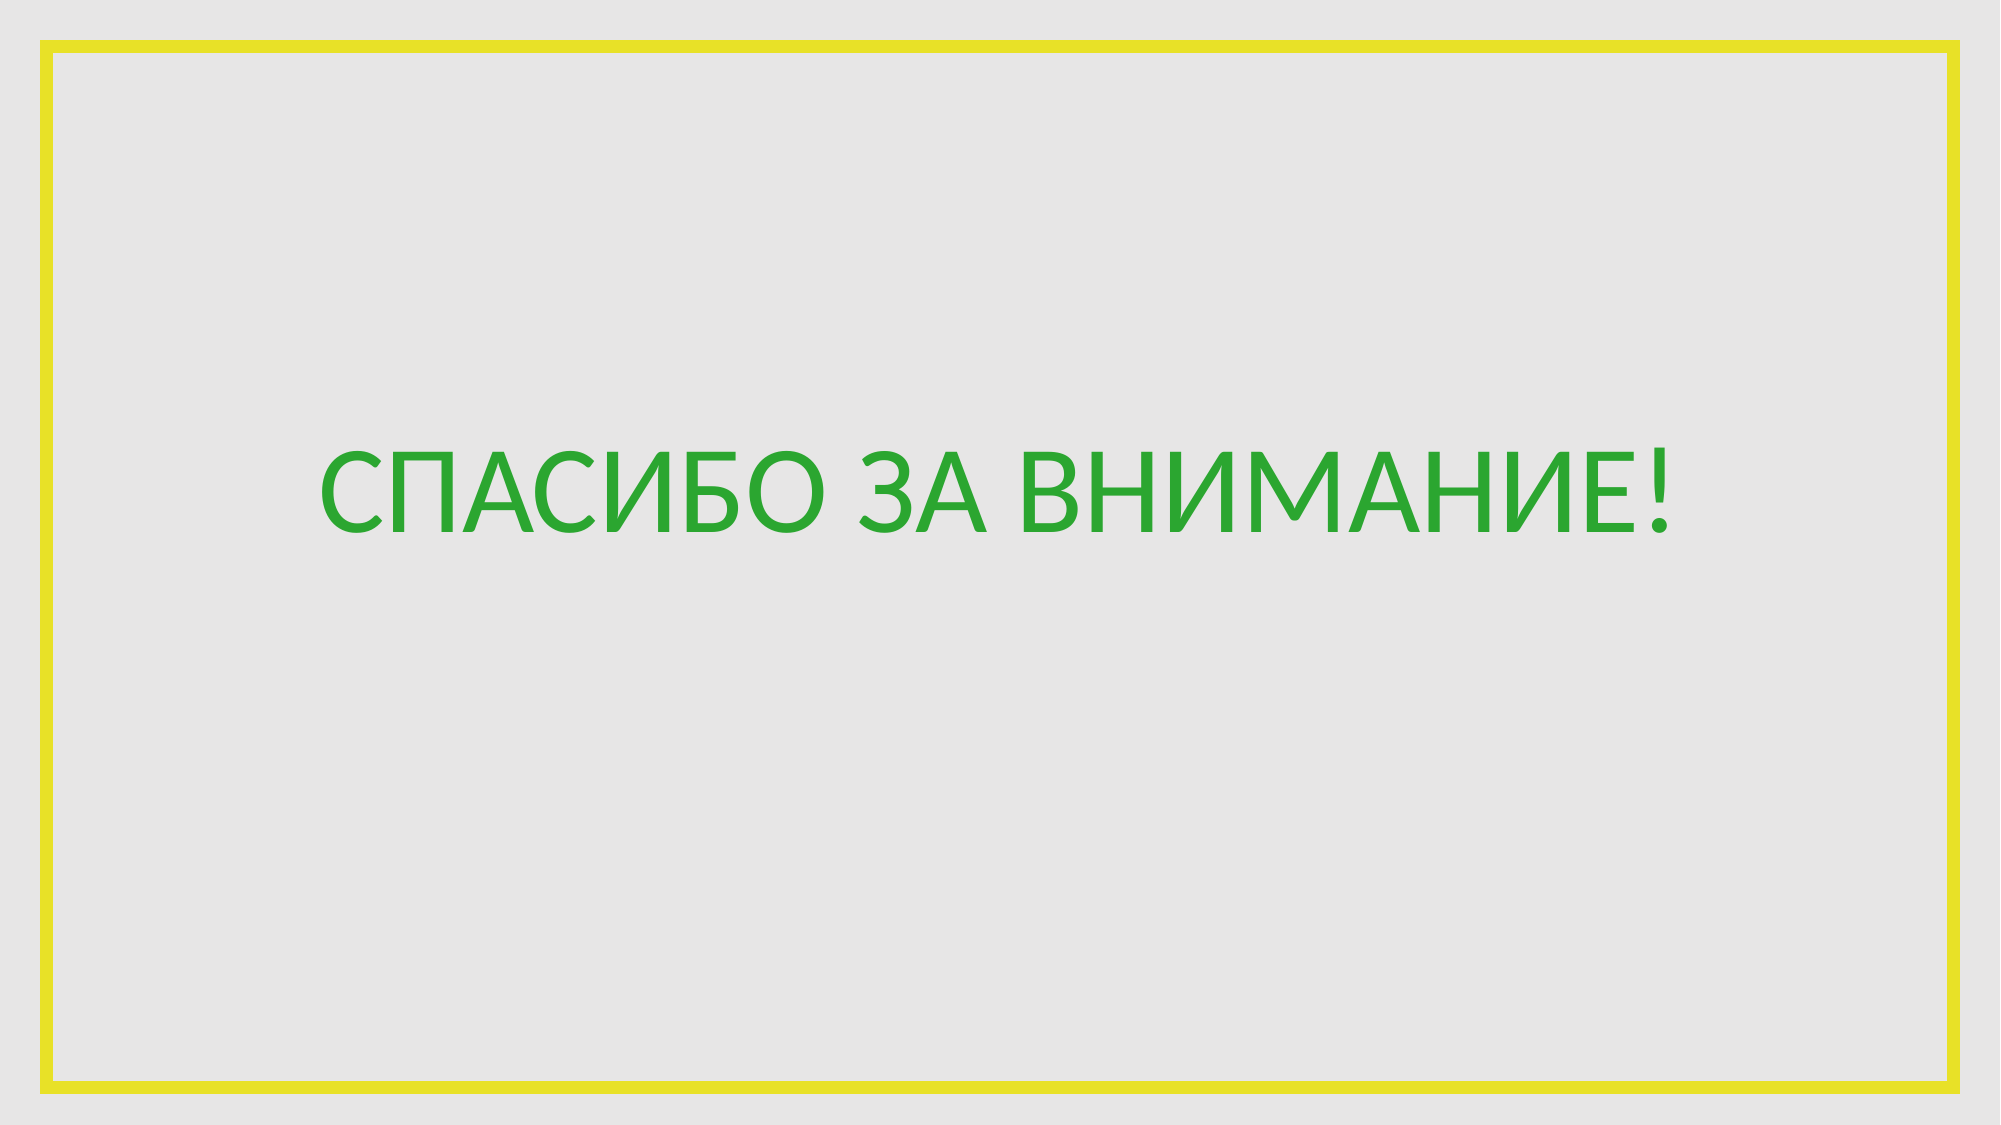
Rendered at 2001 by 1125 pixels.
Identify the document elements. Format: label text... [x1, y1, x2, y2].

text_box СПАСИБО ЗА ВНИМАНИЕ! [246, 400, 1754, 565]
